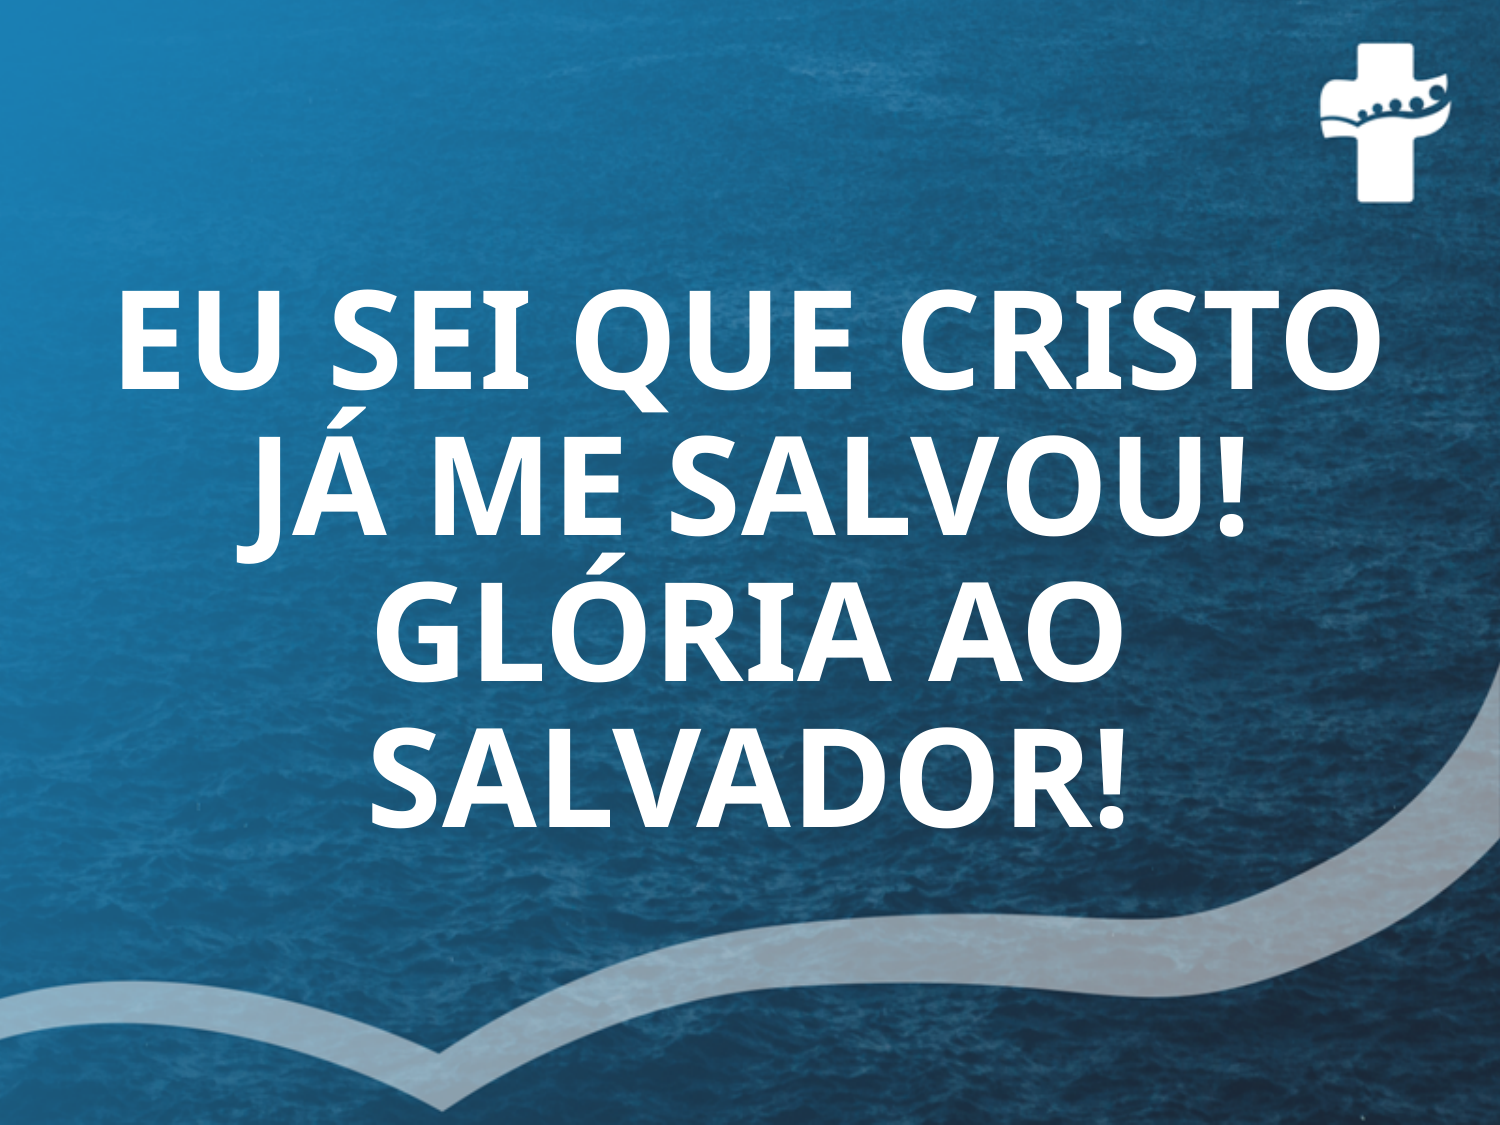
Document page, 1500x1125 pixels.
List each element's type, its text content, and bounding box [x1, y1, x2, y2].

title EU SEI QUE CRISTO JÁ ME SALVOU! GLÓRIA AO SALVADOR! [0, 469, 1500, 658]
picture [0, 658, 1500, 1125]
picture [0, 0, 1500, 469]
